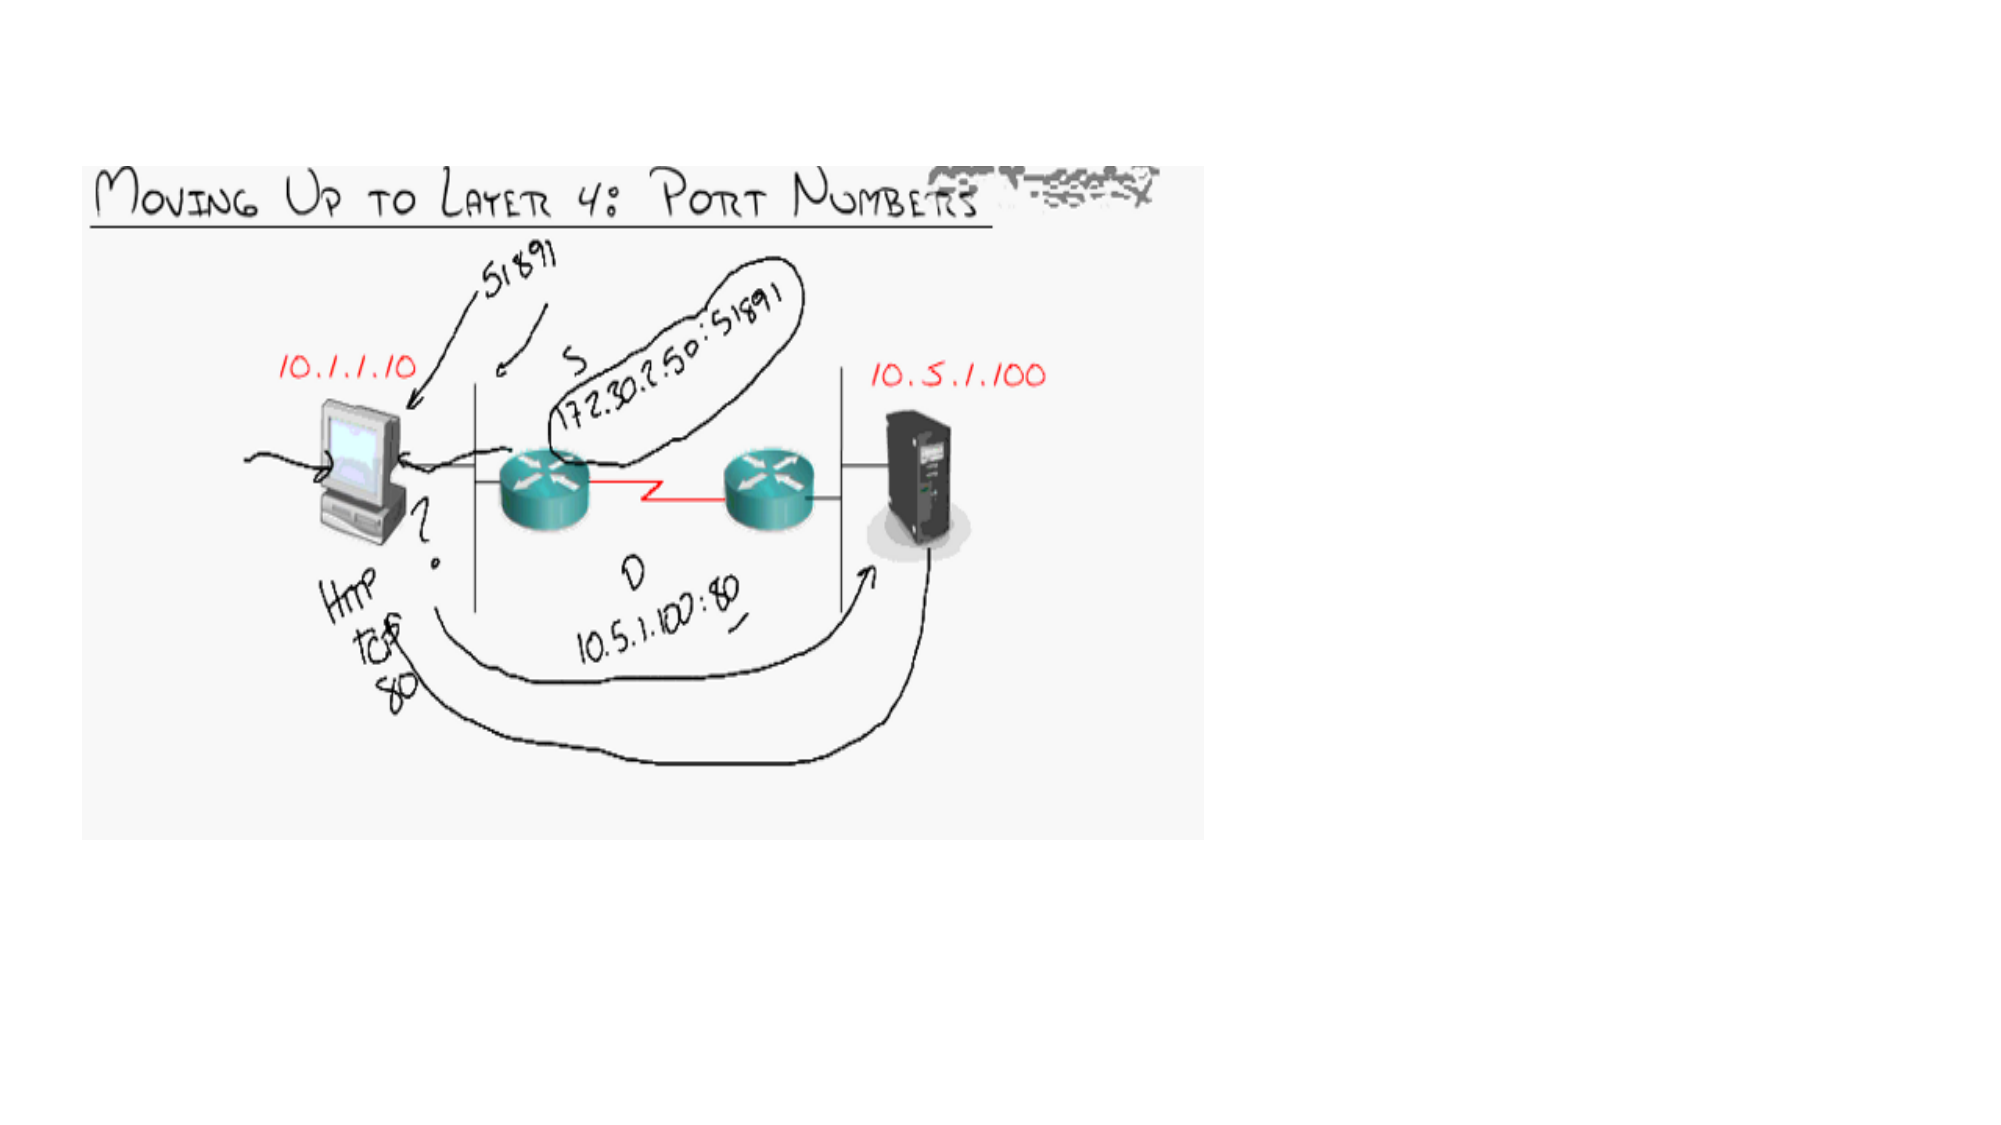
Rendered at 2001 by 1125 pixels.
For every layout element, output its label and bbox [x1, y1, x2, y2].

picture [82, 166, 1204, 841]
